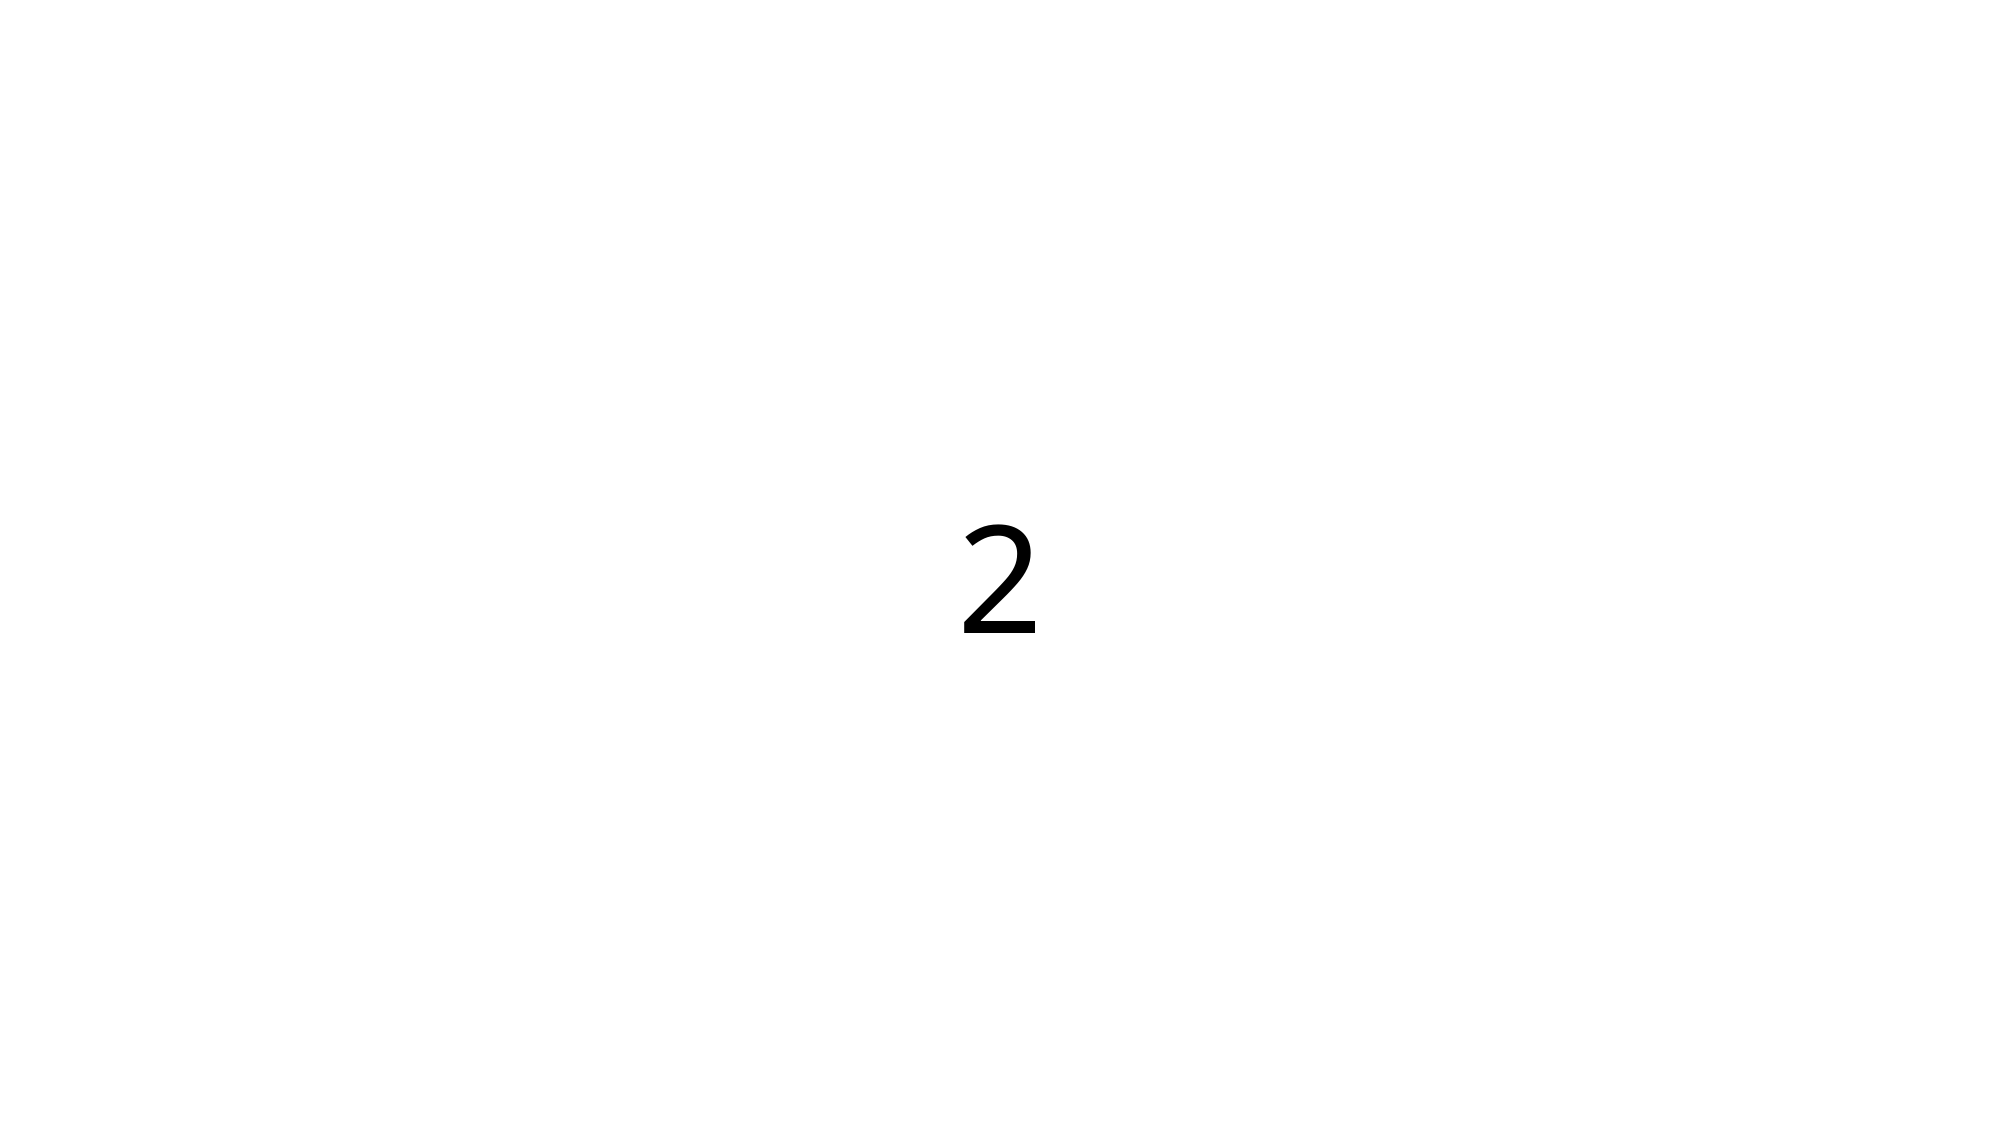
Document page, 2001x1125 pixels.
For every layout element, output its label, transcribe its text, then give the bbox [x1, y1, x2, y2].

text_box 2 [30, 463, 1970, 671]
